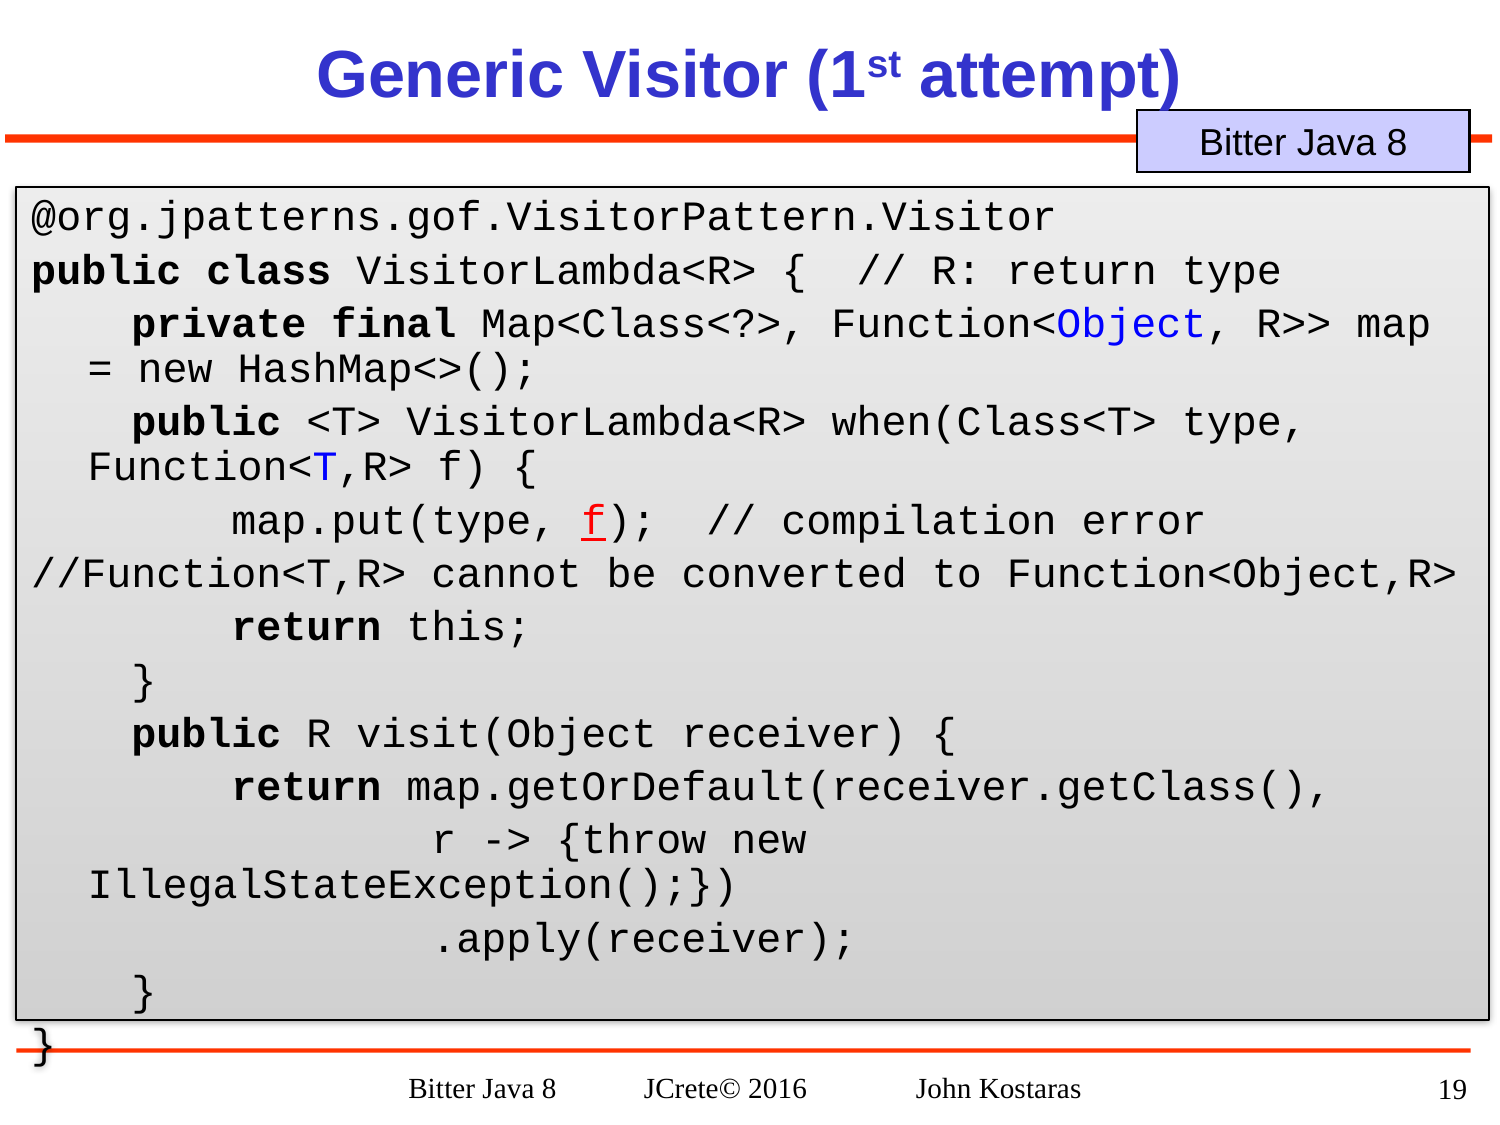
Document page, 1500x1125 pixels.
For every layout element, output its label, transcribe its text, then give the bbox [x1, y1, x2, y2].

list @org.jpatterns.gof.VisitorPattern.Visitor public class VisitorLambda<R> { // R: return type private final Map<Class<?>, Function<Object, R>> map = new HashMap<>(); public <T> VisitorLambda<R> when(Class<T> type, Function<T,R> f) { map.put(type, f); // compilation error //Function<T,R> cannot be converted to Function<Object,R> return this; } public R visit(Object receiver) { return map.getOrDefault(receiver.getClass(), r -> {throw new IllegalStateException();}) .apply(receiver); } } [15, 186, 1490, 1021]
title Generic Visitor (1st attempt) [0, 2, 1499, 139]
